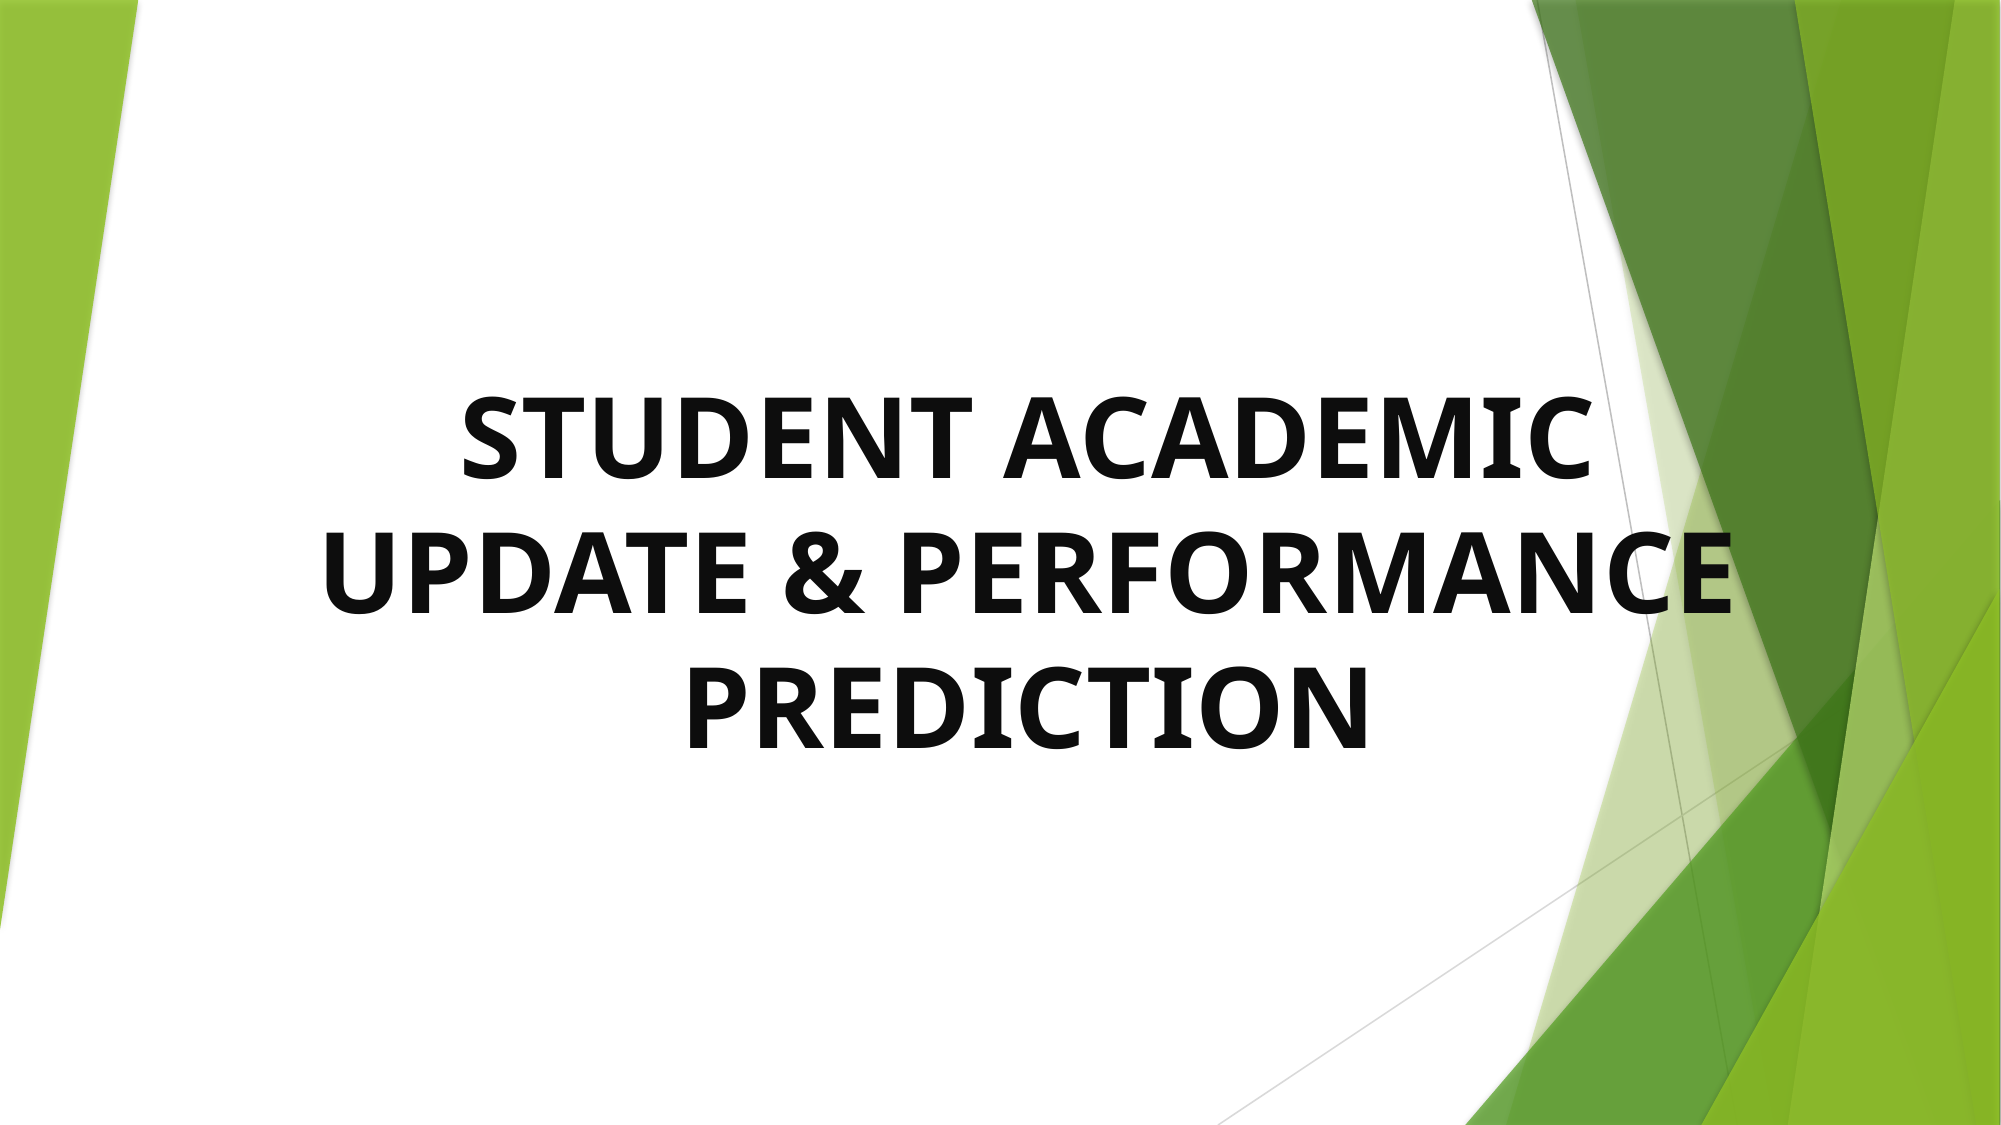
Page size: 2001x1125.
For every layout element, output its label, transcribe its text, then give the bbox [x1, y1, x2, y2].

title STUDENT ACADEMIC UPDATE & PERFORMANCE PREDICTION [279, 240, 1778, 779]
